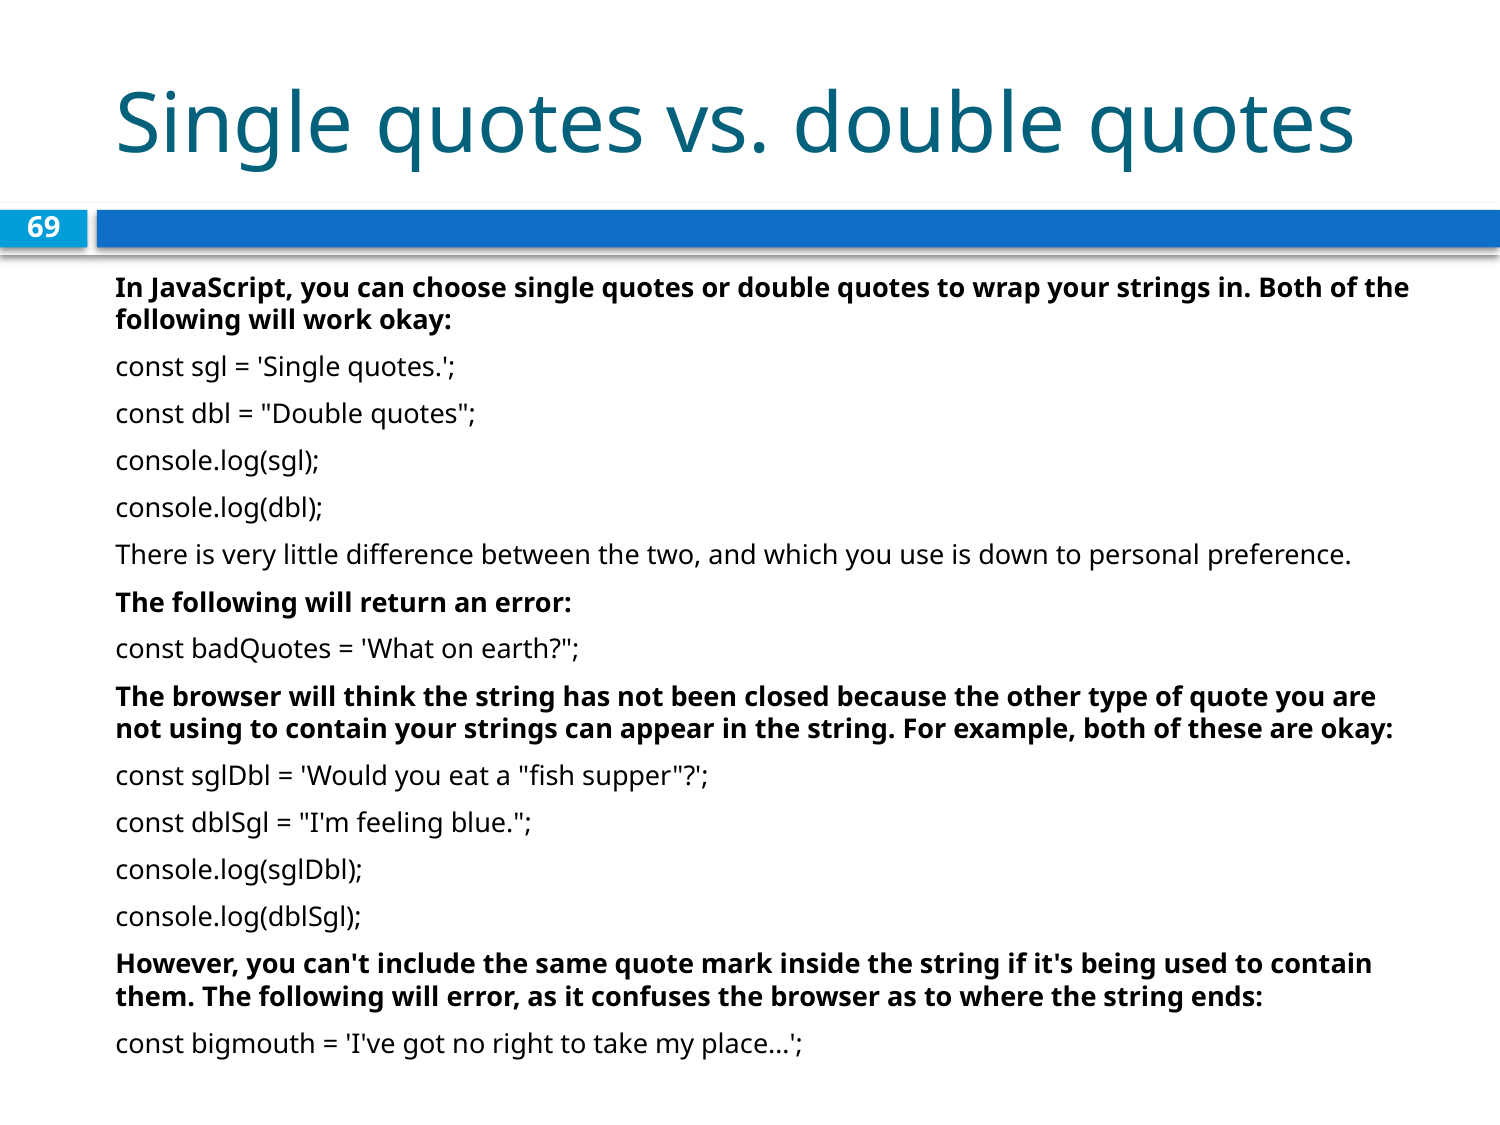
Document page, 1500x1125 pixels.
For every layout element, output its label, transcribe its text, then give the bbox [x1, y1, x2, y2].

list In JavaScript, you can choose single quotes or double quotes to wrap your strings in. Both of the following will work okay: const sgl = 'Single quotes.'; const dbl = "Double quotes"; console.log(sgl); console.log(dbl); There is very little difference between the two, and which you use is down to personal preference. The following will return an error: const badQuotes = 'What on earth?"; The browser will think the string has not been closed because the other type of quote you are not using to contain your strings can appear in the string. For example, both of these are okay: const sglDbl = 'Would you eat a "fish supper"?'; const dblSgl = "I'm feeling blue."; console.log(sglDbl); console.log(dblSgl); However, you can't include the same quote mark inside the string if it's being used to contain them. The following will error, as it confuses the browser as to where the string ends: const bigmouth = 'I've got no right to take my place…'; [100, 262, 1439, 1001]
slide_number 69 [0, 208, 88, 249]
title Single quotes vs. double quotes [100, 37, 1439, 201]
